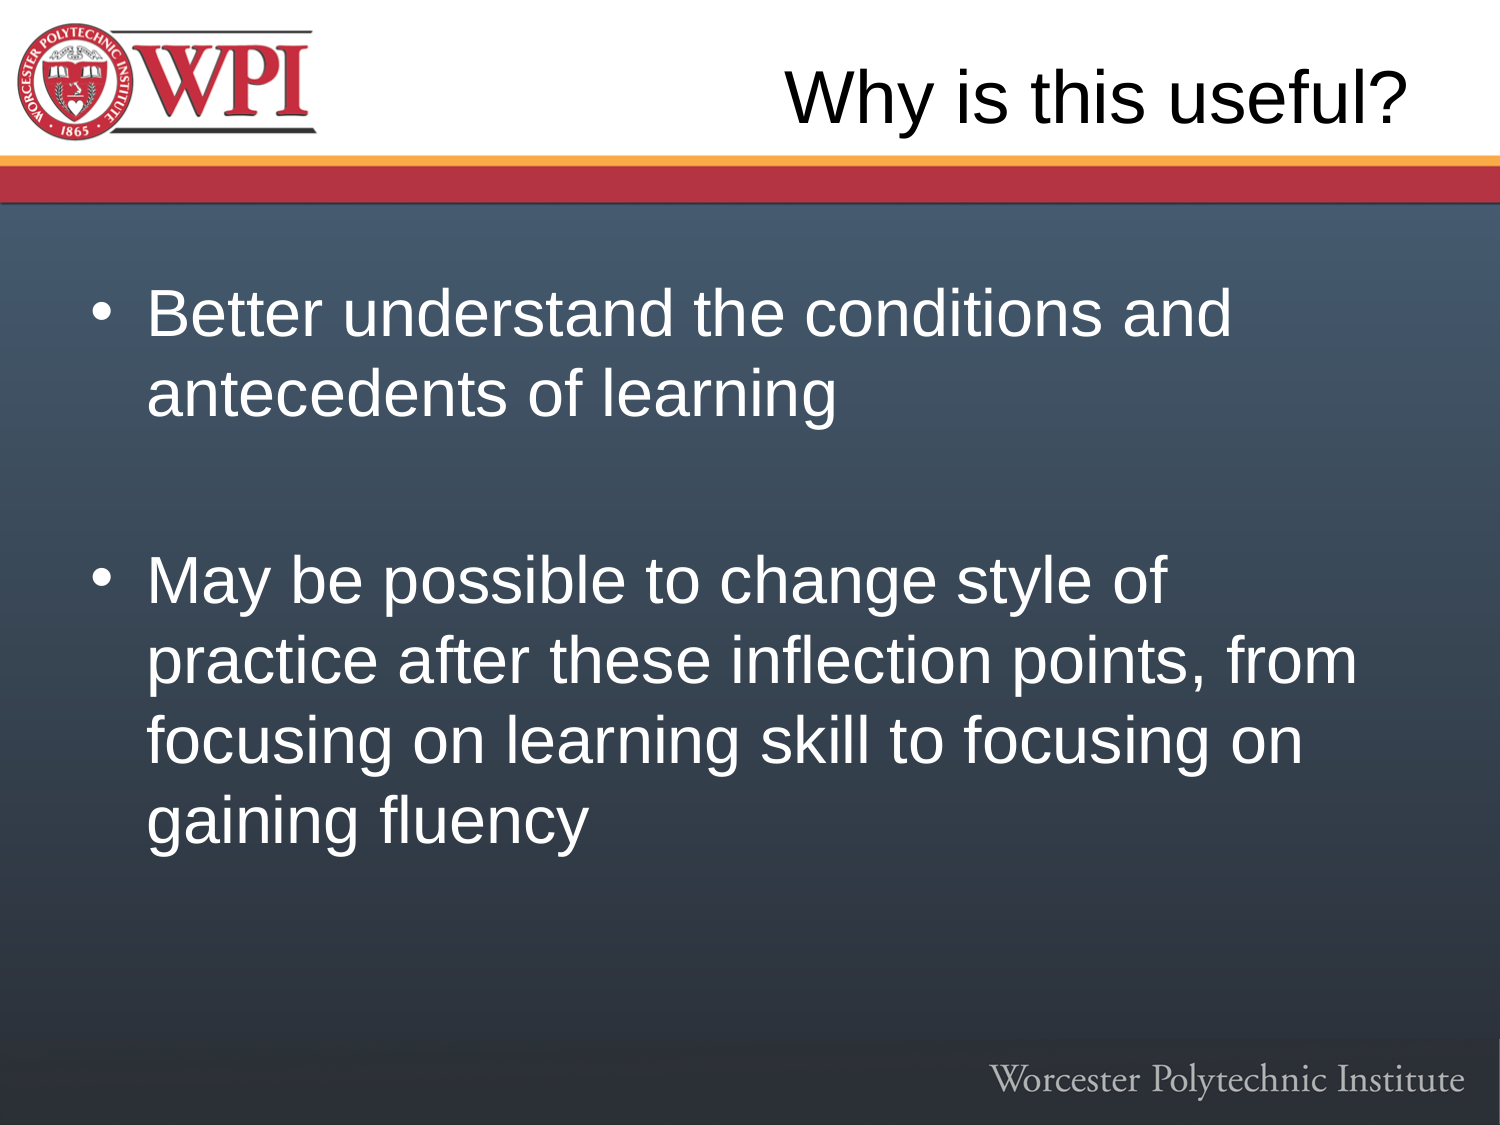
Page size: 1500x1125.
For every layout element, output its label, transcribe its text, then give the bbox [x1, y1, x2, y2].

picture [0, 1039, 1500, 1125]
picture [0, 0, 1500, 207]
title Why is this useful? [355, 0, 1426, 187]
list Better understand the conditions and antecedents of learning May be possible to change style of practice after these inflection points, from focusing on learning skill to focusing on gaining fluency [74, 262, 1426, 1006]
